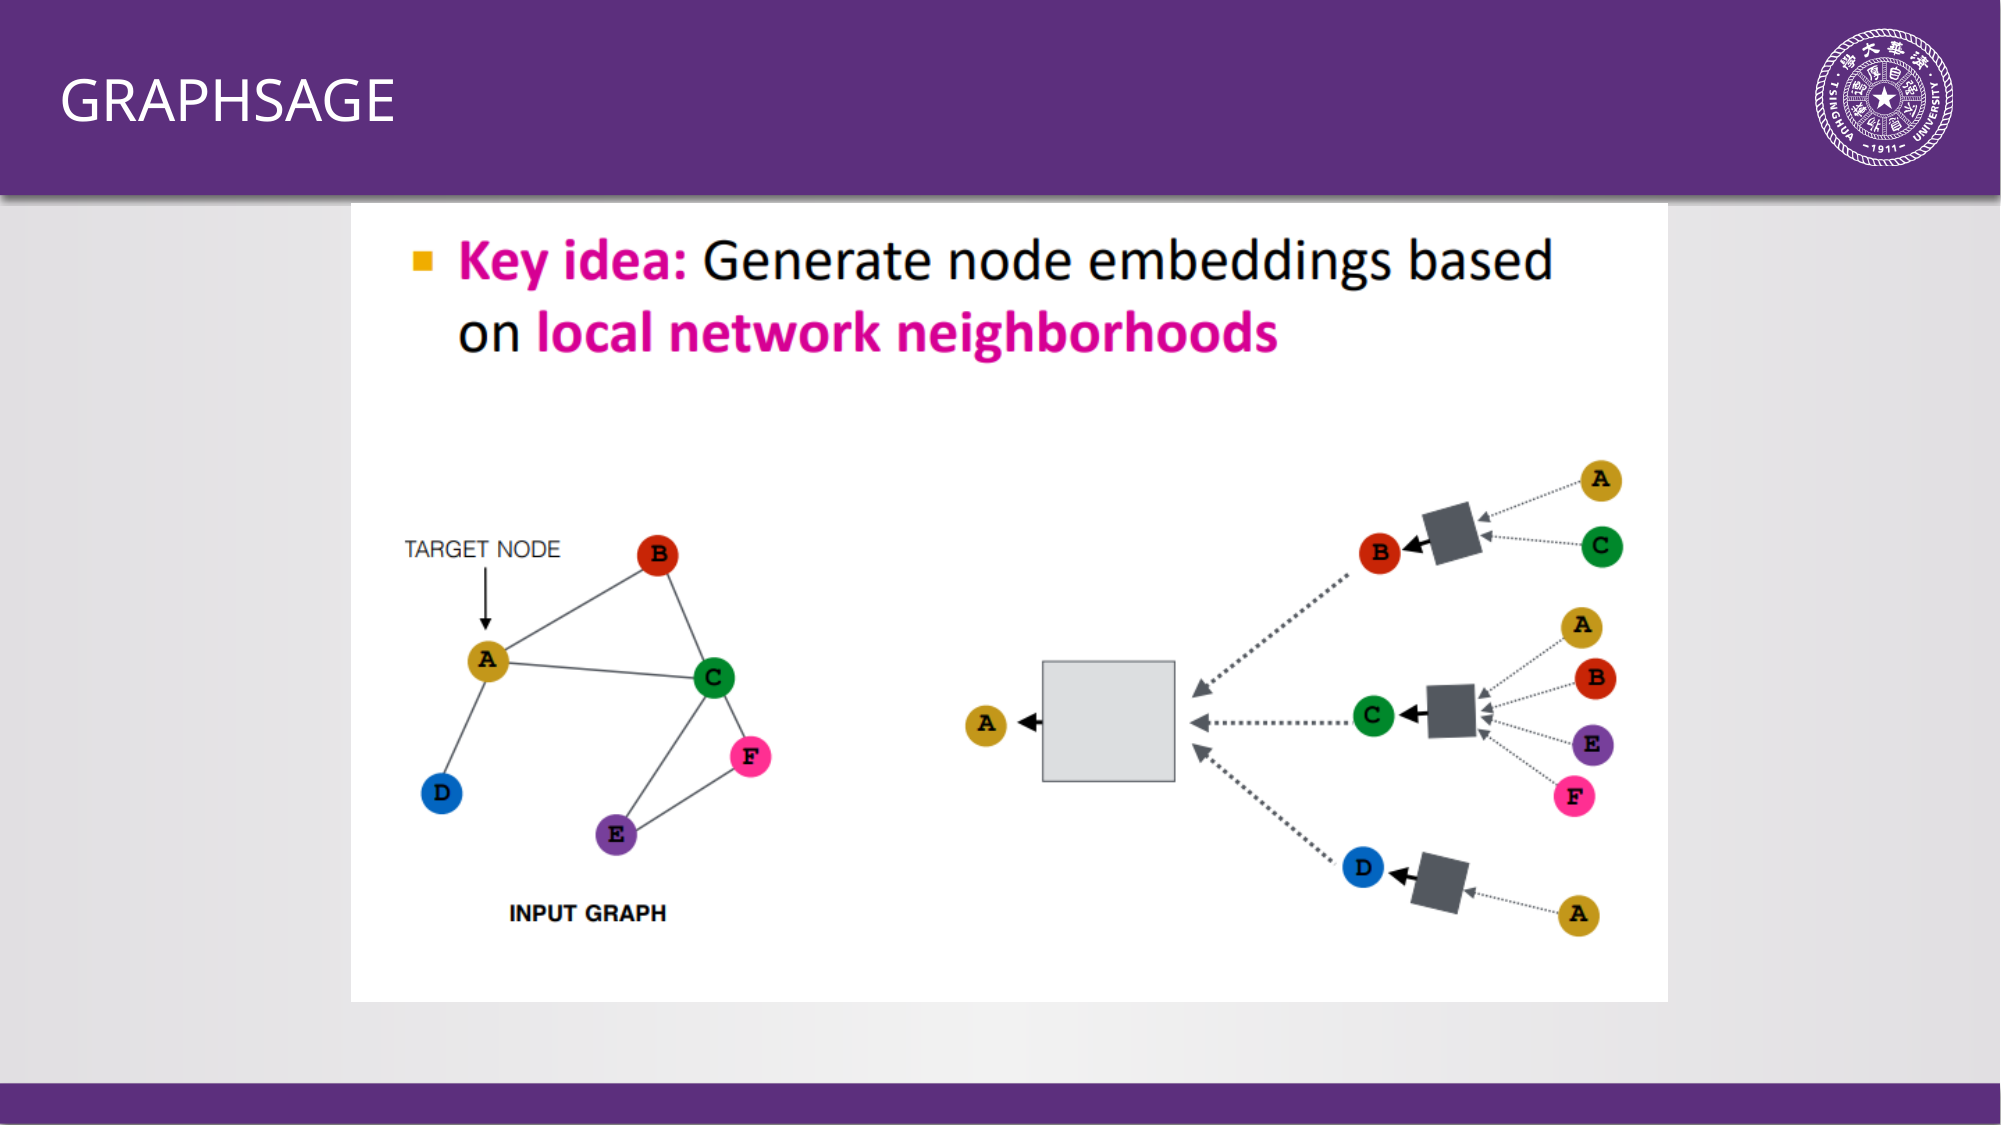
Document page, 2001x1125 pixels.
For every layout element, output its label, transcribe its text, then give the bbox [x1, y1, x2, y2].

title GraphSage [44, 14, 1816, 181]
picture [351, 202, 1669, 1003]
